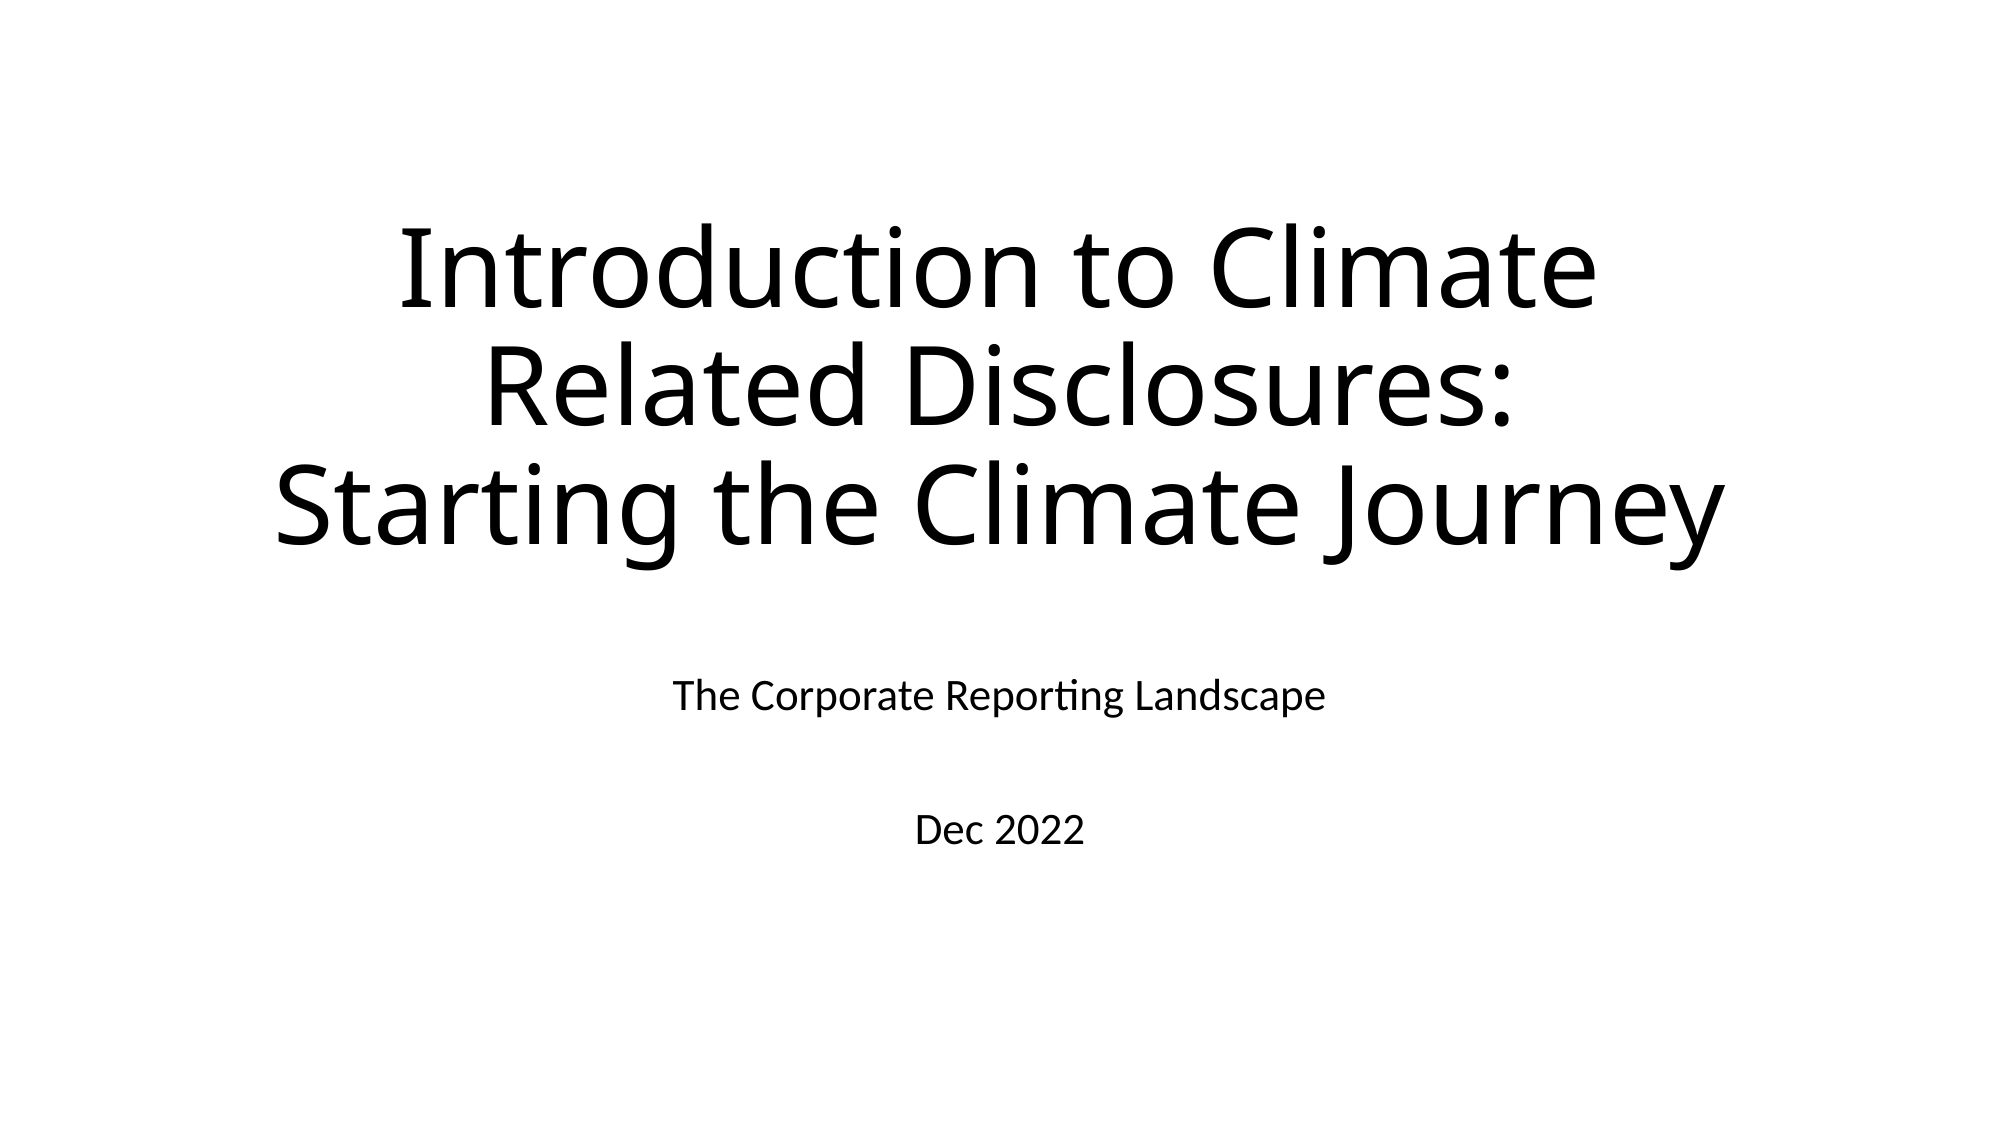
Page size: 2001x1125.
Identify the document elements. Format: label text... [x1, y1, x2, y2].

subtitle The Corporate Reporting Landscape Dec 2022 [249, 590, 1750, 863]
title Introduction to Climate Related Disclosures: Starting the Climate Journey [249, 184, 1750, 576]
